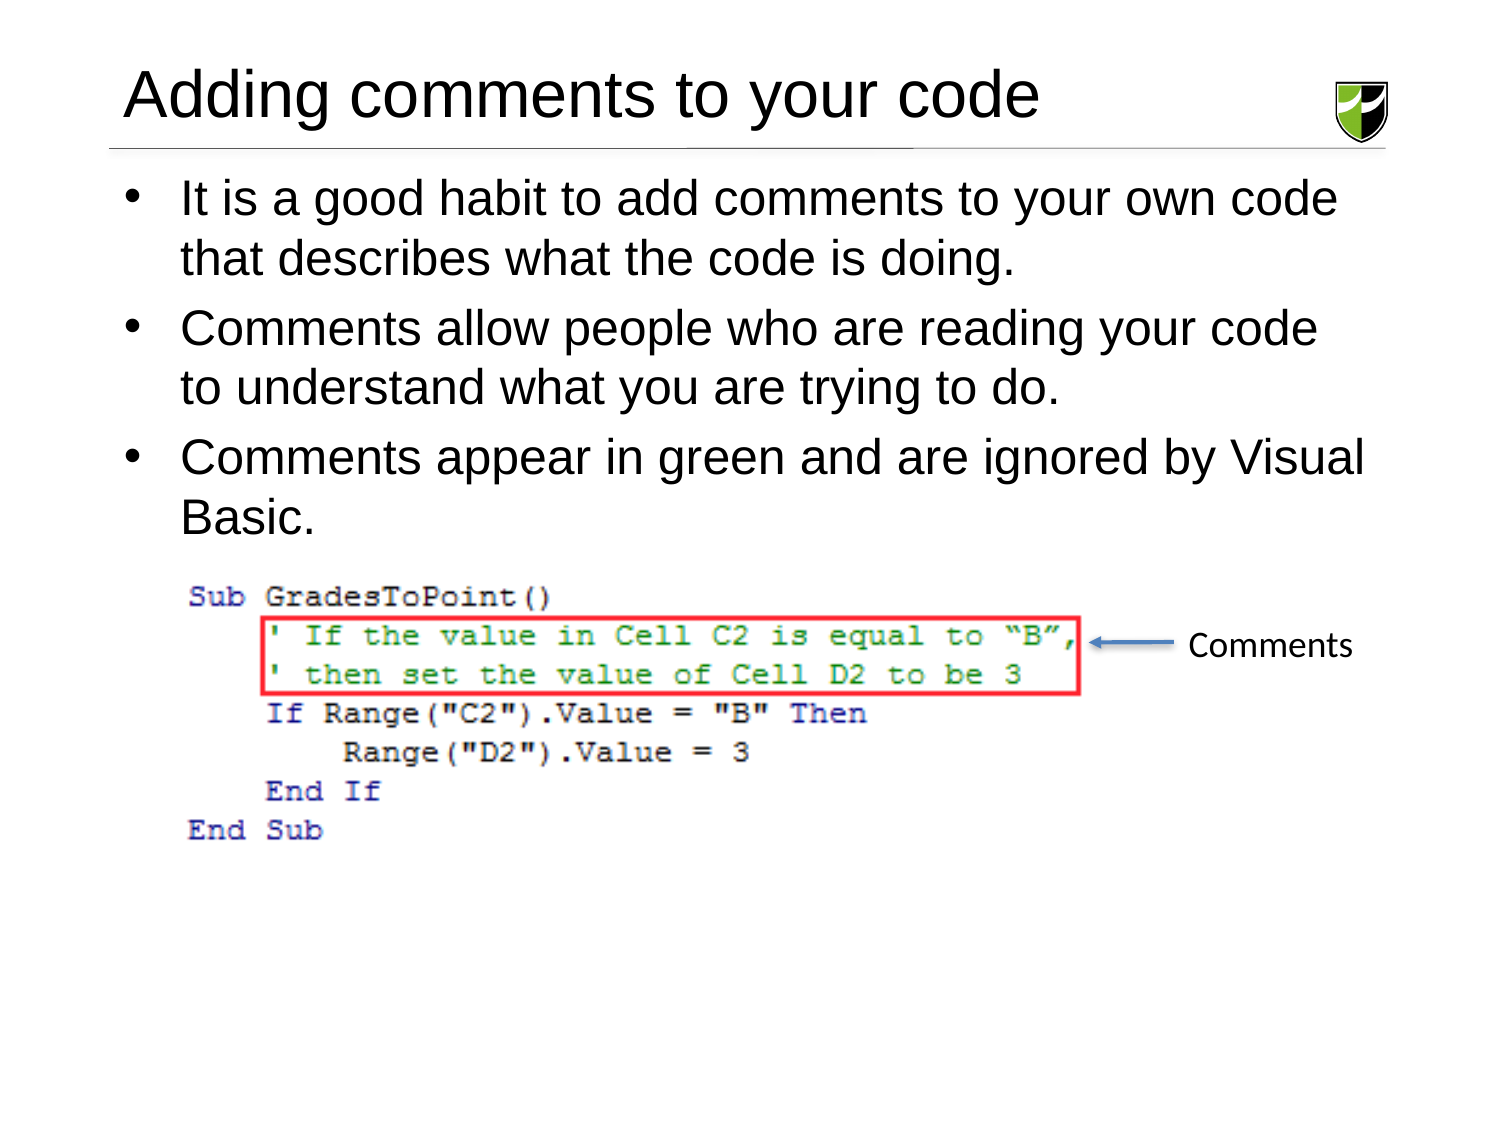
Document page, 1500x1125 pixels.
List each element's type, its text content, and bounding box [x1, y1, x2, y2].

title Adding comments to your code [109, 42, 1129, 143]
list It is a good habit to add comments to your own code that describes what the code is doing. Comments allow people who are reading your code to understand what you are trying to do. Comments appear in green and are ignored by Visual Basic. [109, 157, 1386, 560]
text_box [175, 575, 1386, 846]
picture [1335, 75, 1393, 143]
